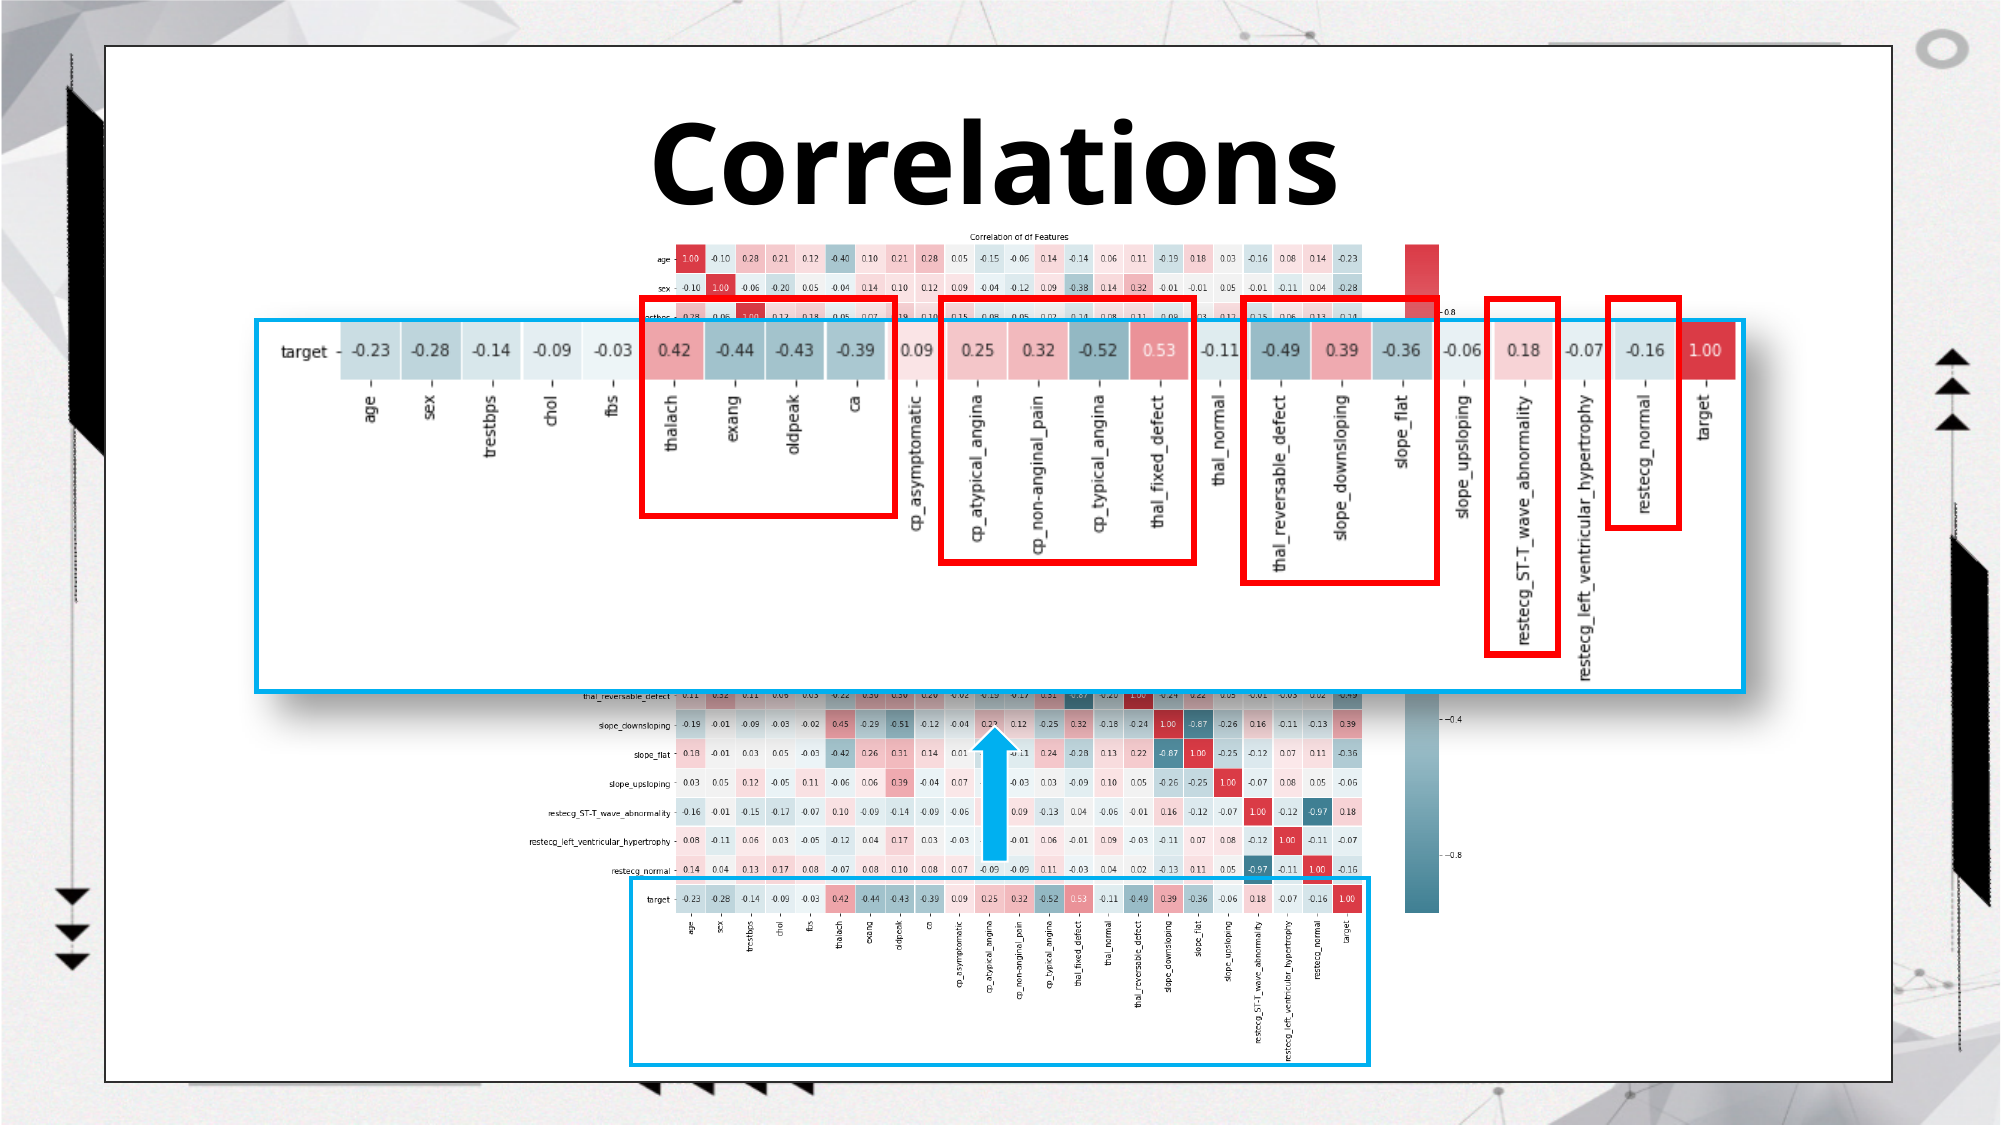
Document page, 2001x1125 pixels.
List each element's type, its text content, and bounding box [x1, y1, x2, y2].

picture [0, 0, 2001, 1125]
text_box [1607, 298, 1680, 322]
title Correlations [137, 59, 1853, 278]
text_box [1486, 298, 1559, 322]
